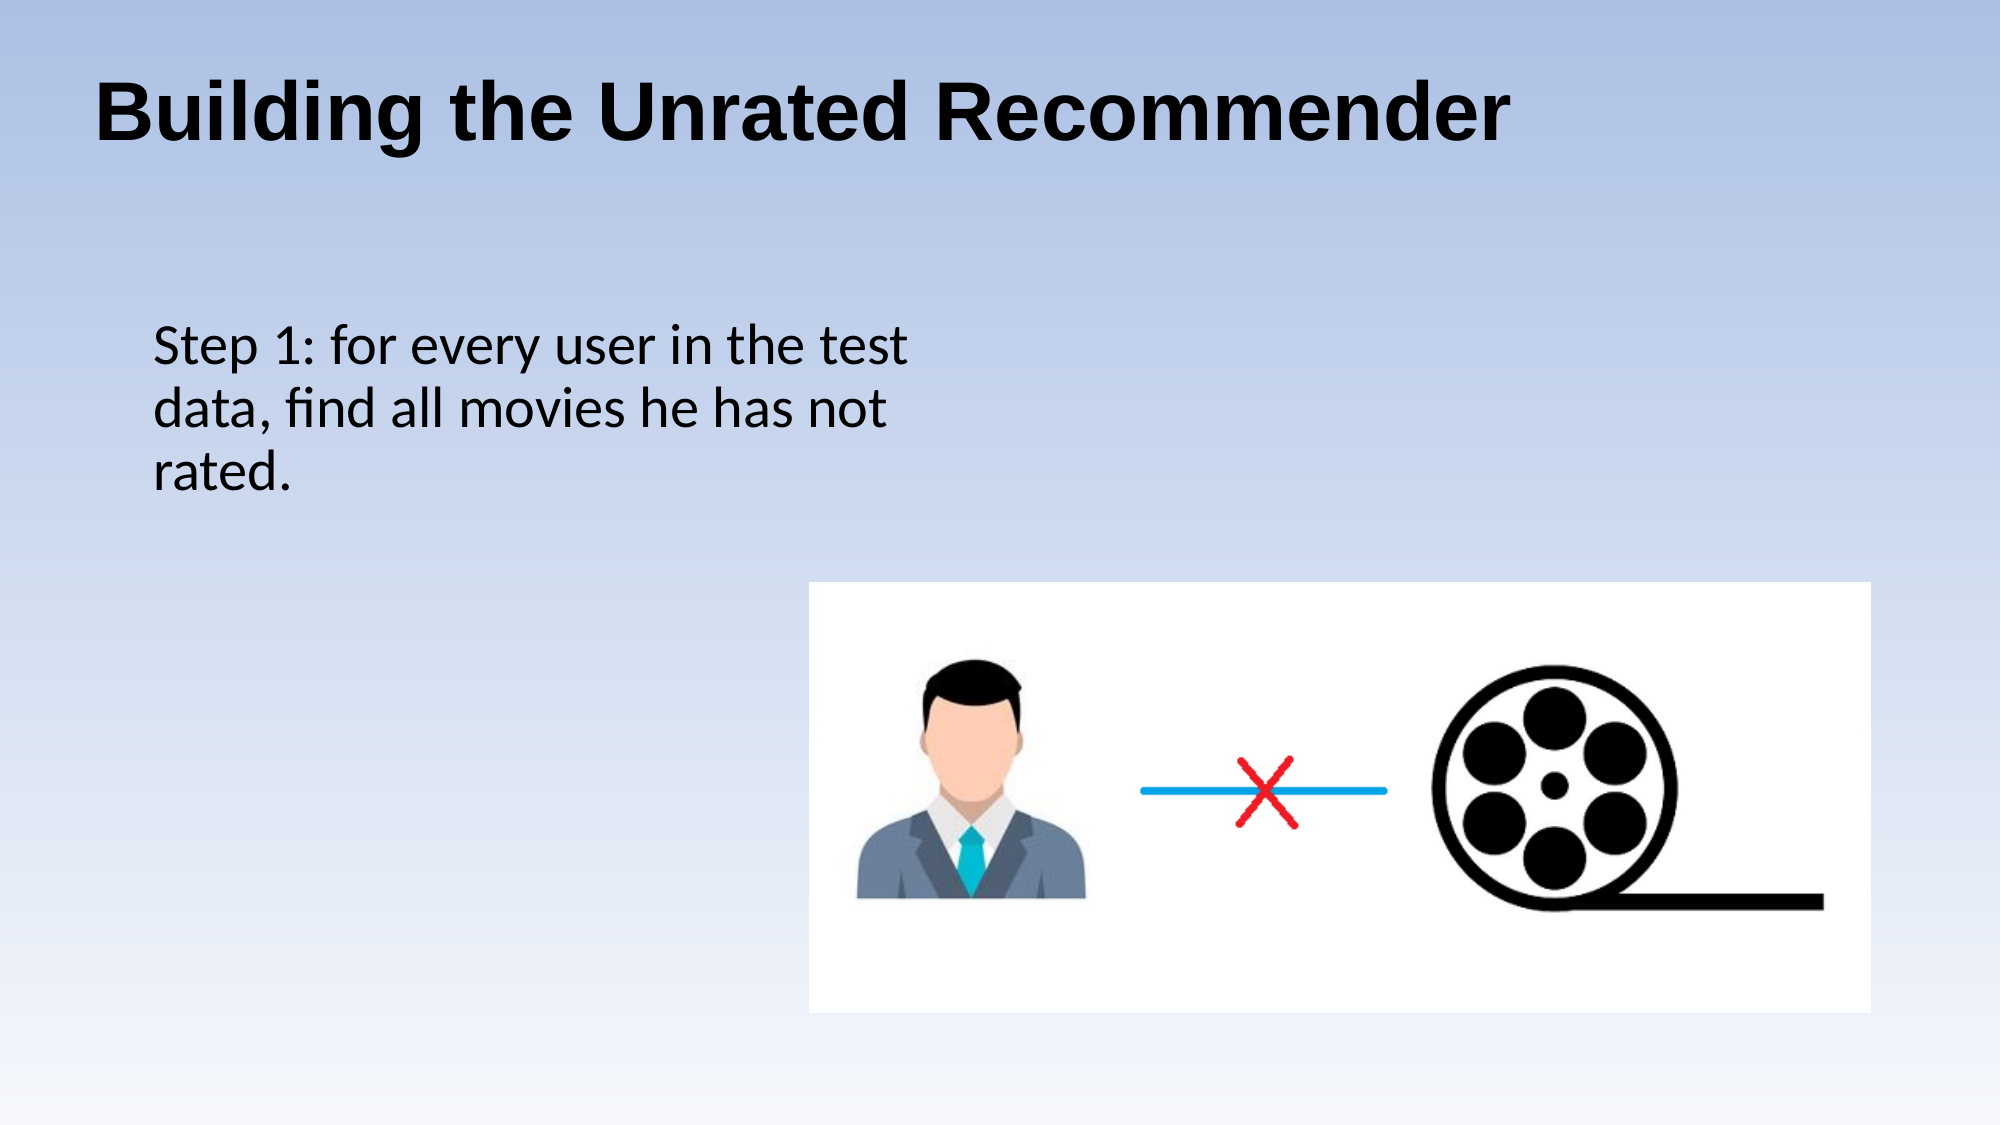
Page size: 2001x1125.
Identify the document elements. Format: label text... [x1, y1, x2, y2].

title Building the Unrated Recommender [79, 4, 1805, 223]
picture [809, 582, 1871, 1013]
list Step 1: for every user in the test data, find all movies he has not rated. [138, 306, 1008, 778]
